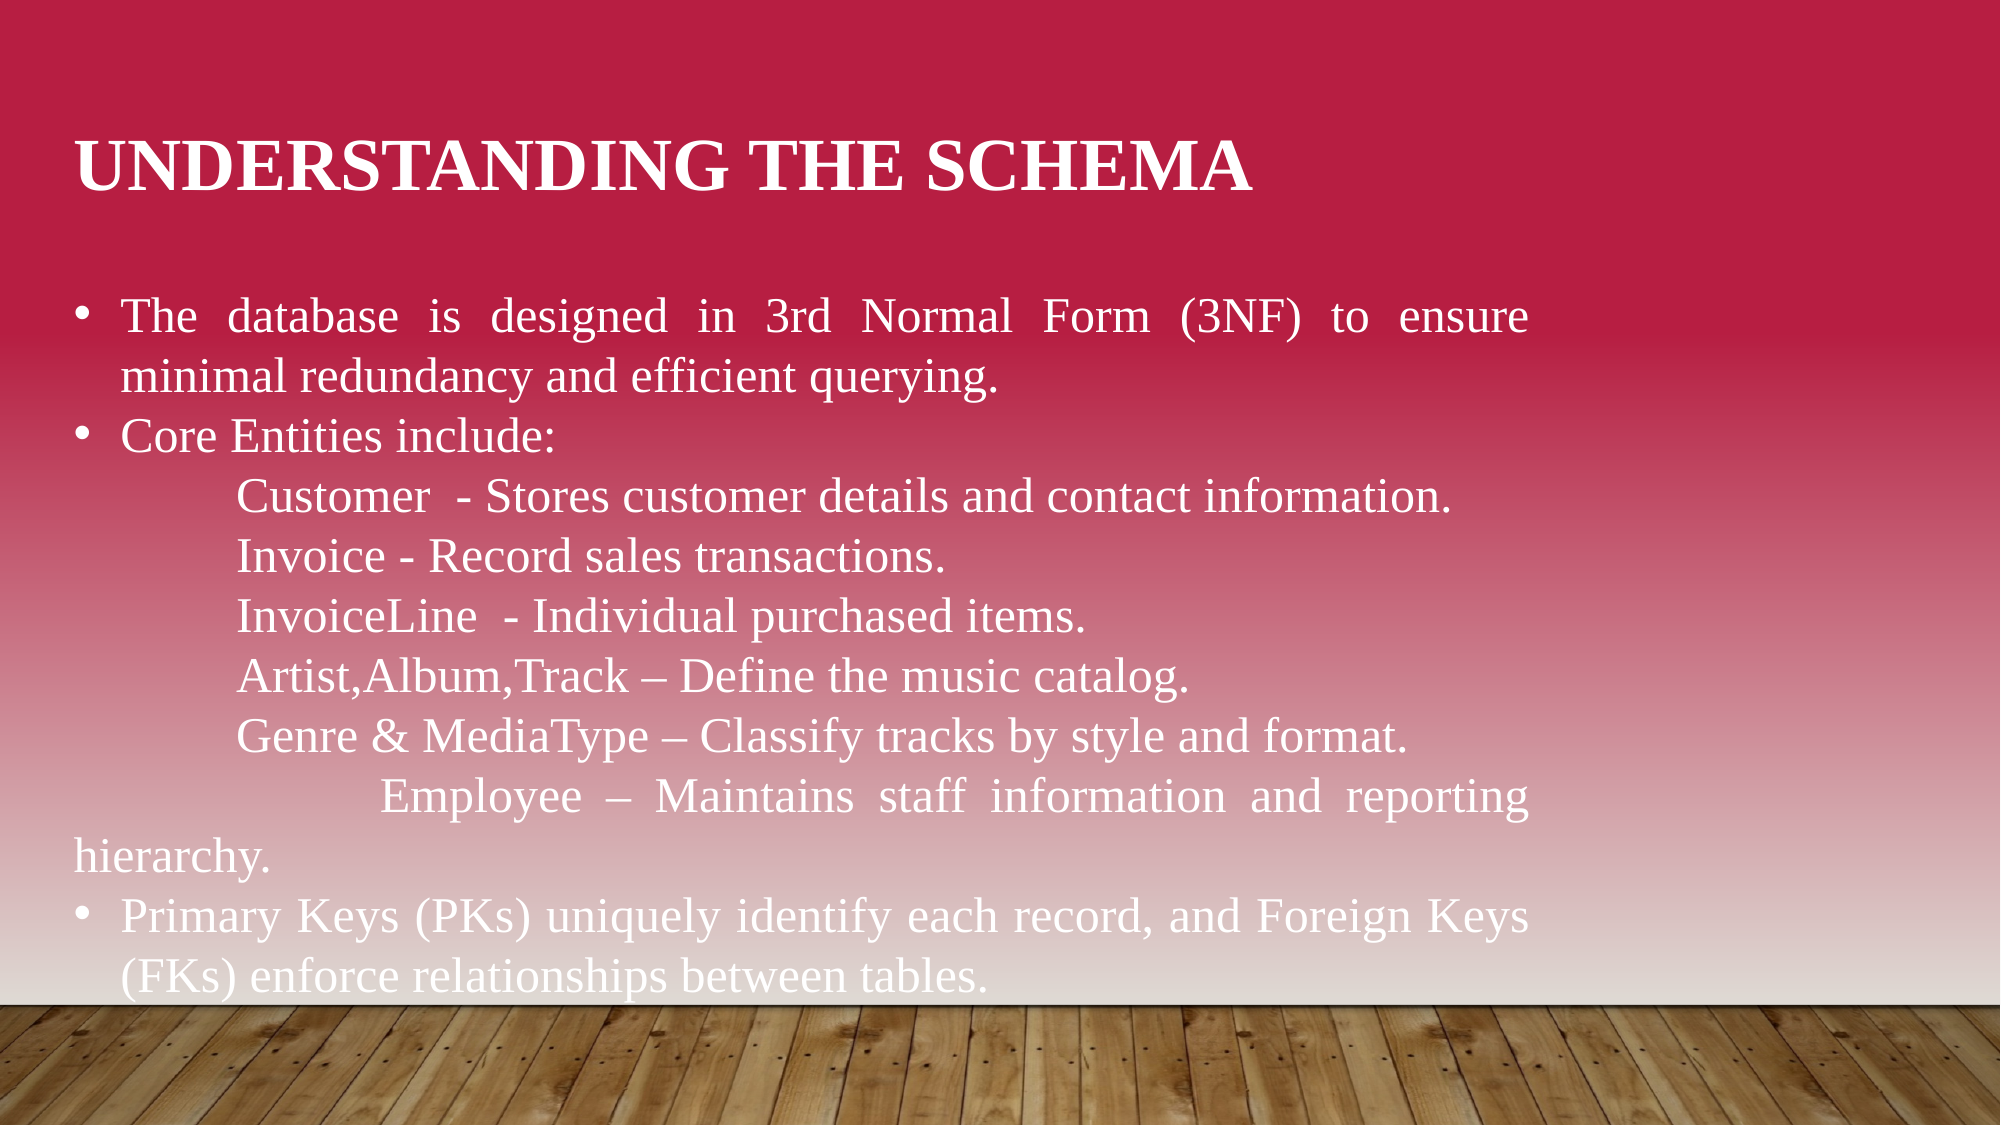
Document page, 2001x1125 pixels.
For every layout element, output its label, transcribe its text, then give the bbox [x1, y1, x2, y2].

picture [0, 1005, 2000, 1125]
text_box UNDERSTANDING THE SCHEMA [58, 108, 1278, 213]
text_box The database is designed in 3rd Normal Form (3NF) to ensure minimal redundancy and efficient querying. Core Entities include: Customer - Stores customer details and contact information. Invoice - Record sales transactions. InvoiceLine - Individual purchased items. Artist,Album,Track – Define the music catalog. Genre & MediaType – Classify tracks by style and format. Employee – Maintains staff information and reporting hierarchy. Primary Keys (PKs) uniquely identify each record, and Foreign Keys (FKs) enforce relationships between tables. [58, 274, 1546, 1070]
